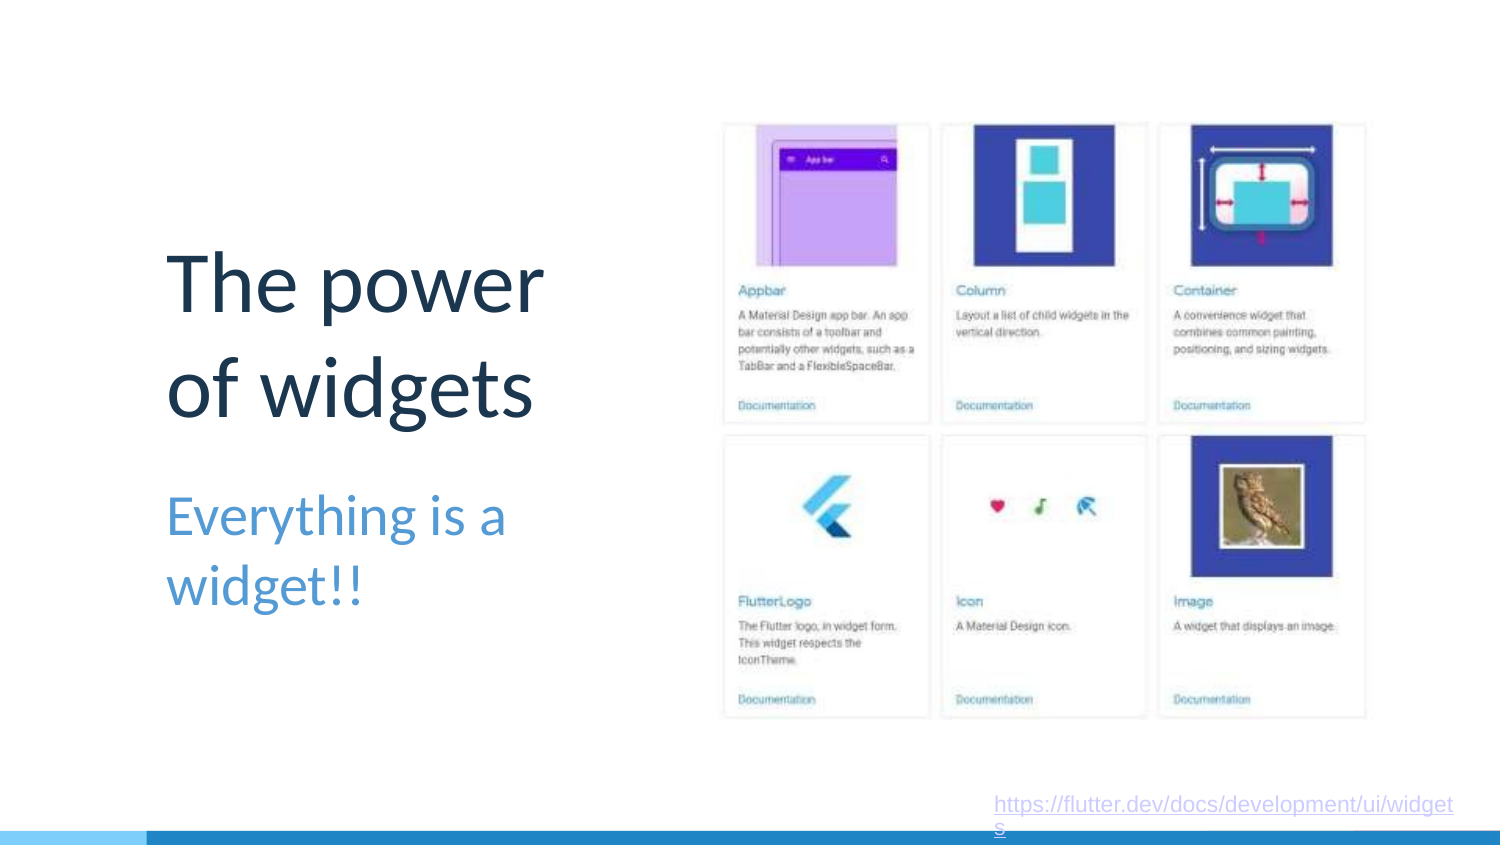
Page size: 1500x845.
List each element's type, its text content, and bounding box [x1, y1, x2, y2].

text_box https://flutter.dev/docs/development/ui/widgets [992, 787, 1462, 817]
text_box Everything is a widget!! [164, 474, 547, 617]
picture [714, 121, 1374, 720]
text_box The power of widgets [164, 222, 599, 435]
